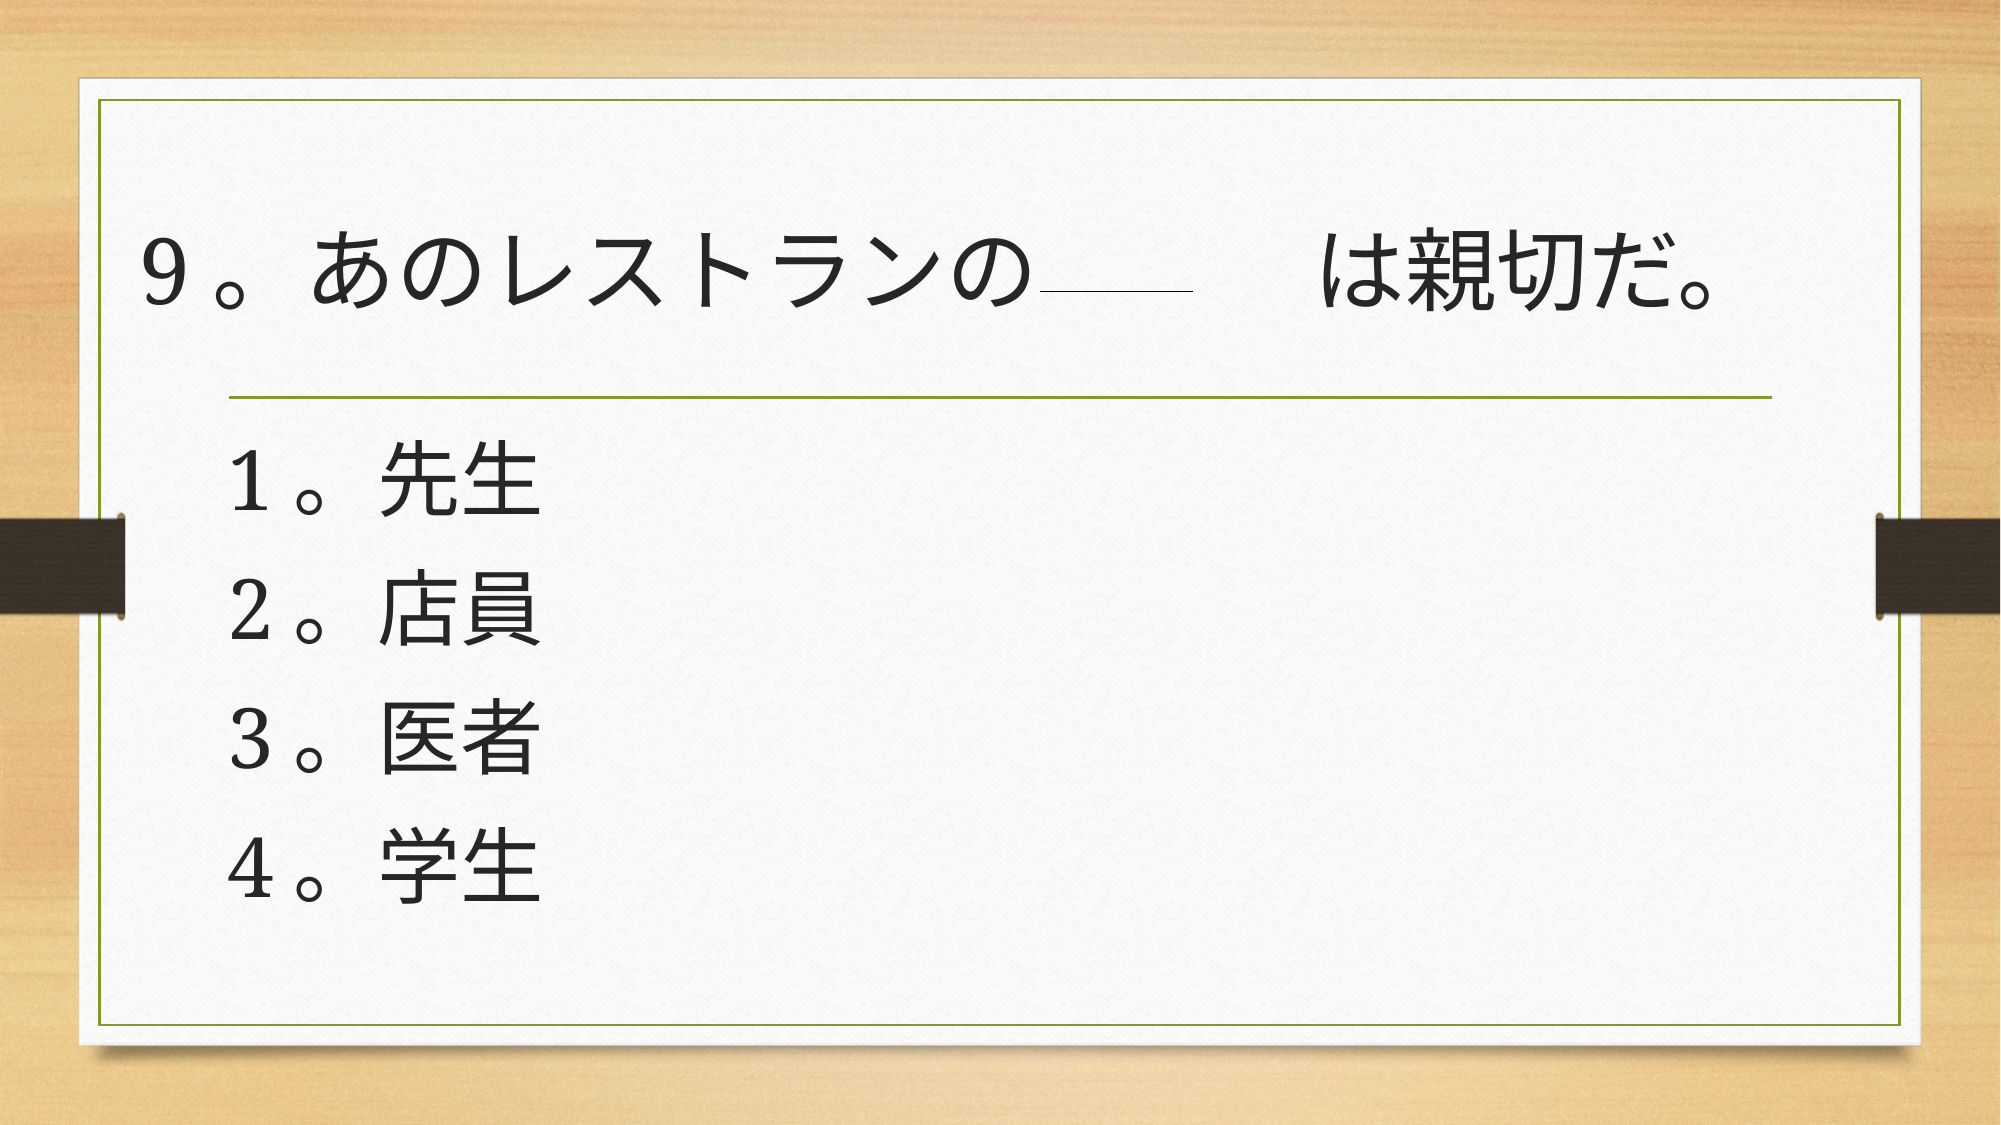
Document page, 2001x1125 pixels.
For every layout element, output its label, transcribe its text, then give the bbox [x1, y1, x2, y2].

picture [0, 0, 2001, 1125]
list 1。先生 2。店員 3。医者 4。学生 [212, 419, 1788, 964]
title 9。あのレストランの は親切だ。 [122, 161, 1788, 375]
